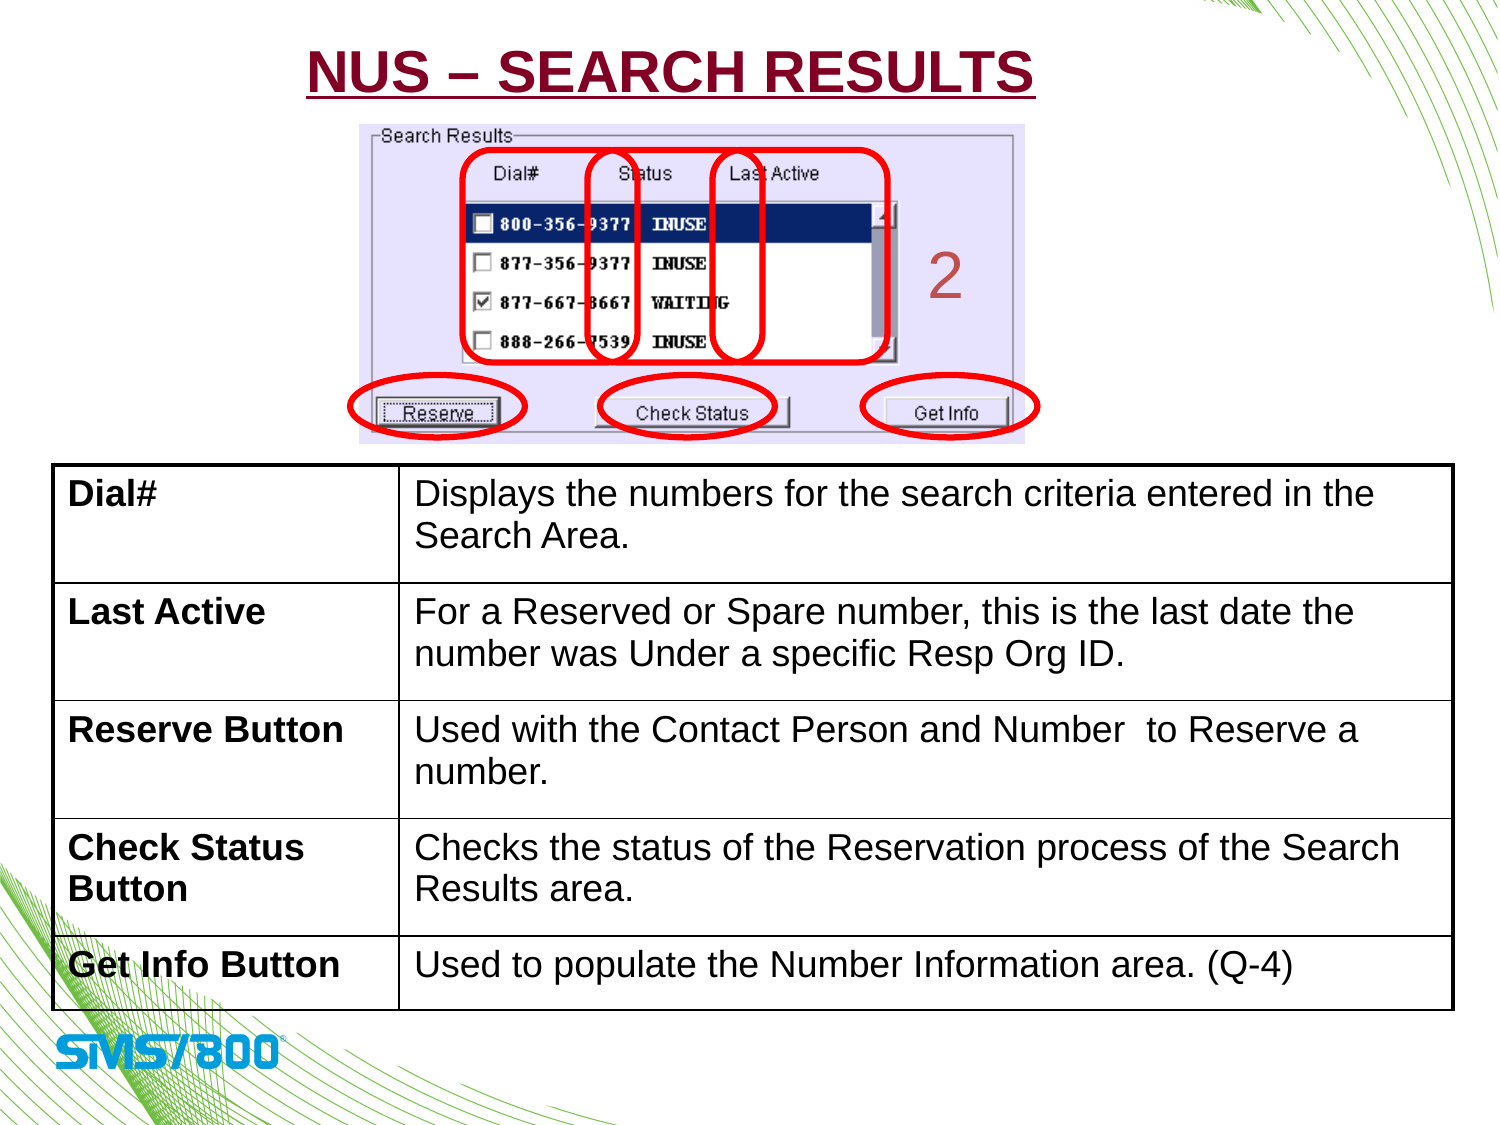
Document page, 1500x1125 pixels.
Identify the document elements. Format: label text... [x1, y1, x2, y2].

table_cell For a Reserved or Spare number, this is the last date the number was Under a specific Resp Org ID. [400, 584, 1451, 700]
table_header Dial# [55, 467, 398, 582]
table_cell Last Active [55, 584, 398, 700]
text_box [359, 124, 1026, 444]
title NUS – Search Results [221, 24, 1121, 113]
table_cell Get Info Button [55, 937, 398, 1009]
table_cell Used with the Contact Person and Number to Reserve a number. [400, 701, 1451, 818]
picture [0, 0, 1500, 1125]
table_cell Used to populate the Number Information area. (Q-4) [400, 937, 1451, 1009]
table_header Displays the numbers for the search criteria entered in the Search Area. [400, 467, 1451, 582]
text_box [1029, 390, 1040, 423]
table_cell Checks the status of the Reservation process of the Search Results area. [400, 819, 1451, 935]
table_cell Check Status Button [55, 819, 398, 935]
table_cell Reserve Button [55, 701, 398, 818]
text_box [347, 393, 354, 419]
